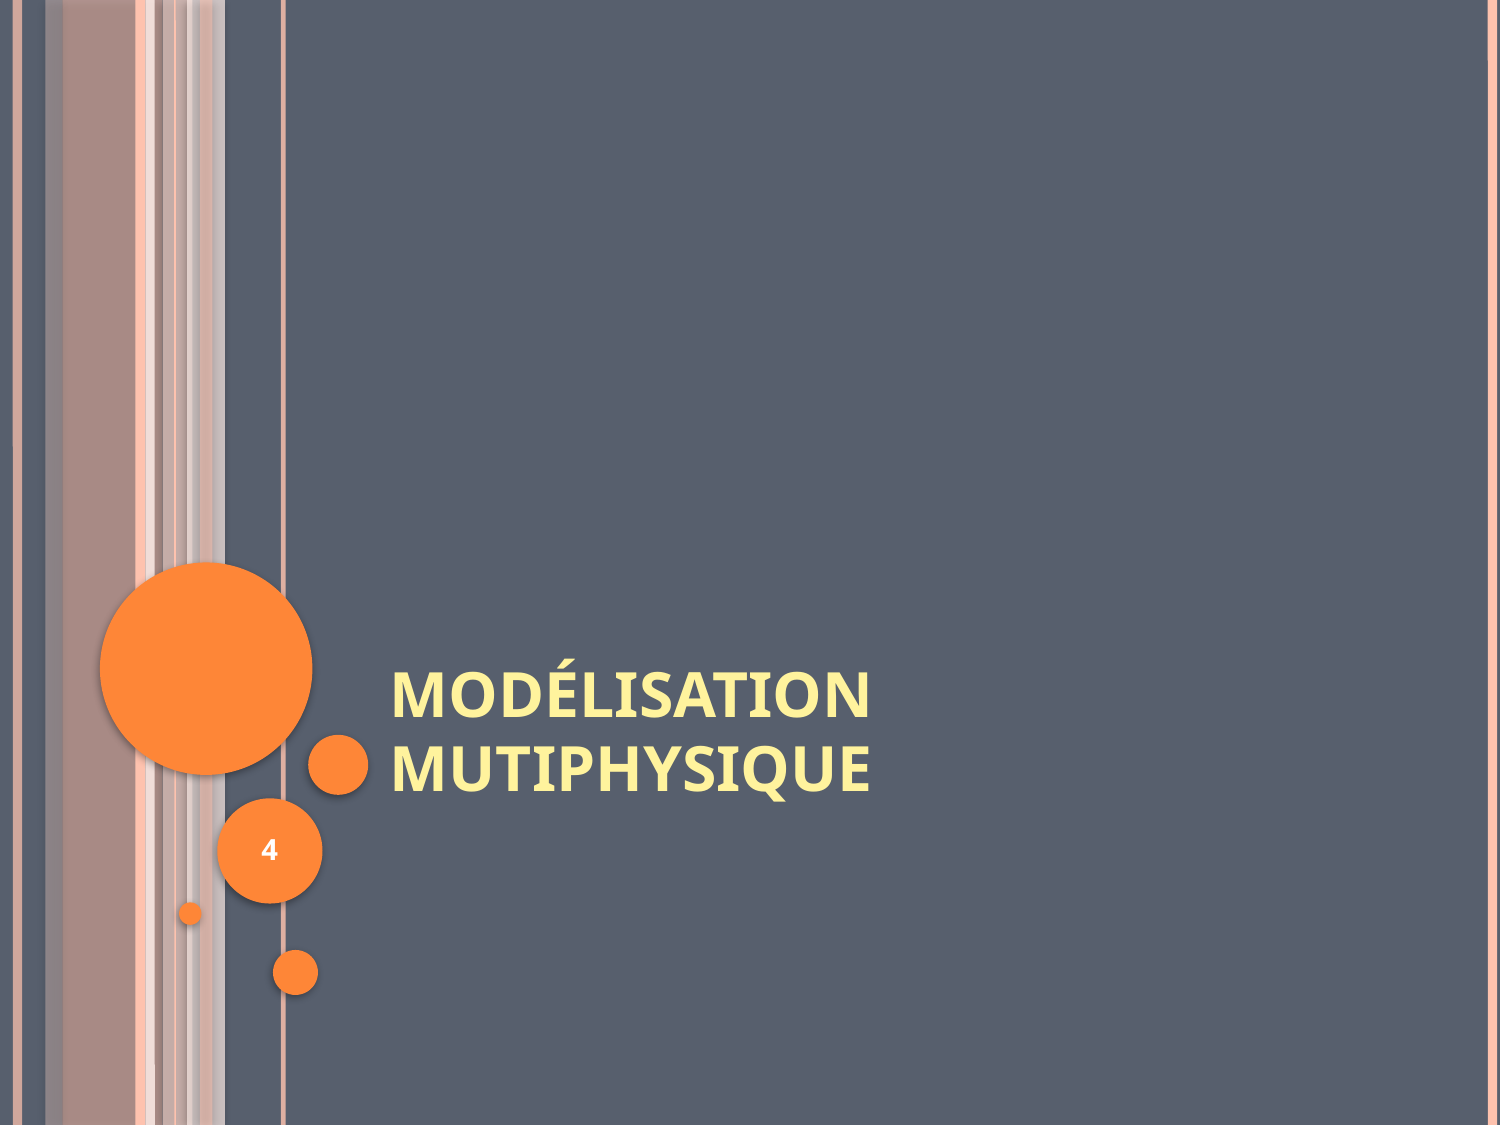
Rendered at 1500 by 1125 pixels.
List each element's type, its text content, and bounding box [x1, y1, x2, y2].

title Modélisation mutiphysique [375, 474, 1388, 812]
slide_number 4 [219, 808, 320, 894]
